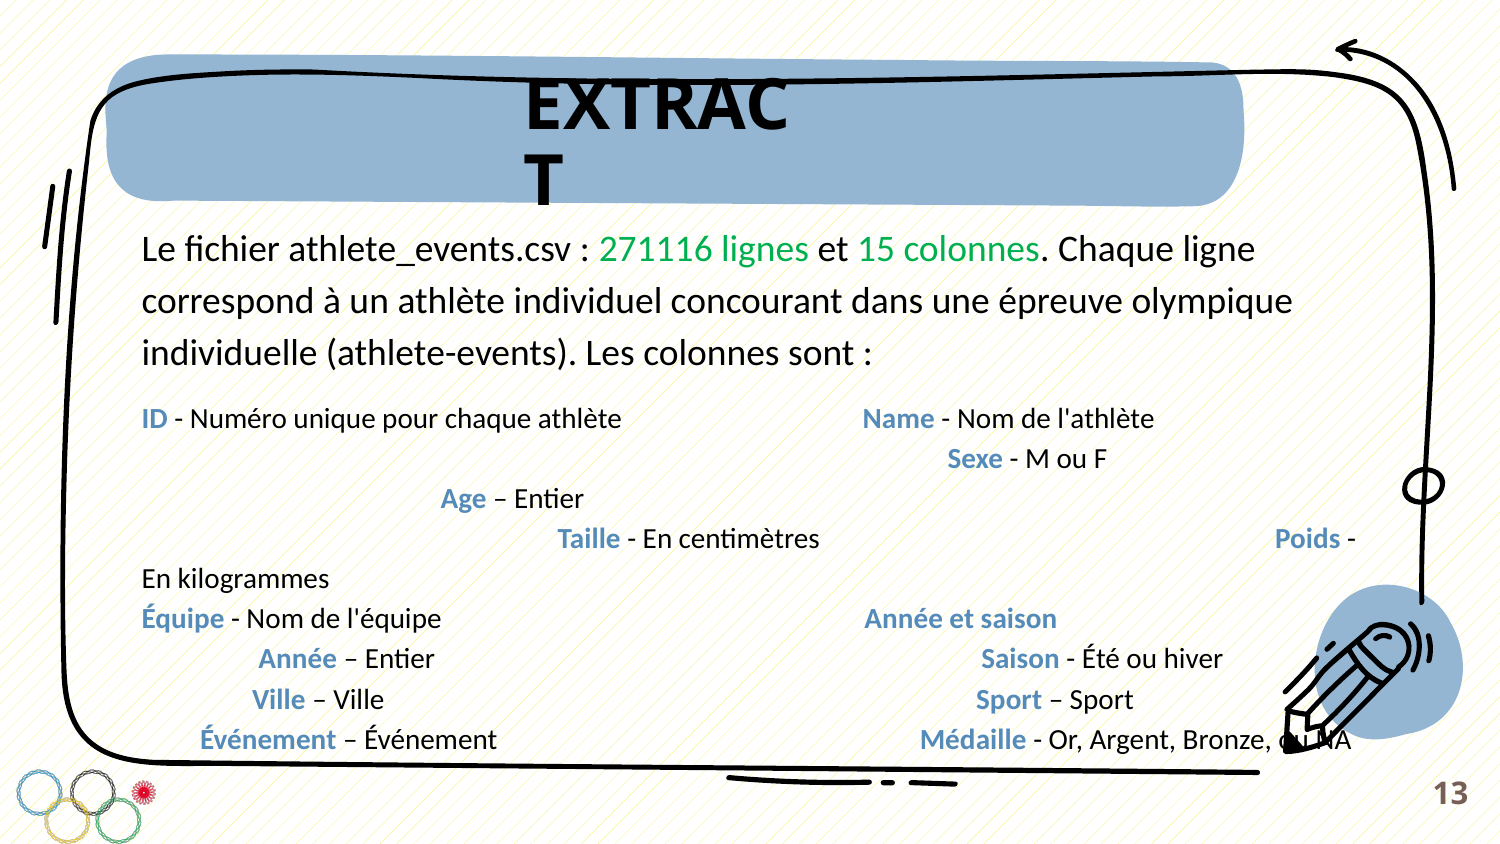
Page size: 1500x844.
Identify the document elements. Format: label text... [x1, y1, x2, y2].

text_box [1379, 621, 1412, 692]
slide_number 13 [1378, 769, 1469, 820]
title EXTRACT [523, 112, 817, 178]
text_box [1425, 633, 1433, 664]
text_box Le fichier athlete_events.csv : 271116 lignes et 15 colonnes. Chaque ligne correspond à un athlète individuel concourant dans une épreuve olympique individuelle (athlete-events). Les colonnes sont : ID - Numéro unique pour chaque athlète Name - Nom de l'athlète Sexe - M ou F Age – Entier Taille - En centimètres Poids - En kilogrammes Équipe - Nom de l'équipe Année et saison Année – Entier Saison - Été ou hiver Ville – Ville Sport – Sport Événement – Événement Médaille - Or, Argent, Bronze, ou NA [126, 210, 1379, 763]
picture [16, 769, 156, 844]
text_box [1407, 621, 1422, 673]
